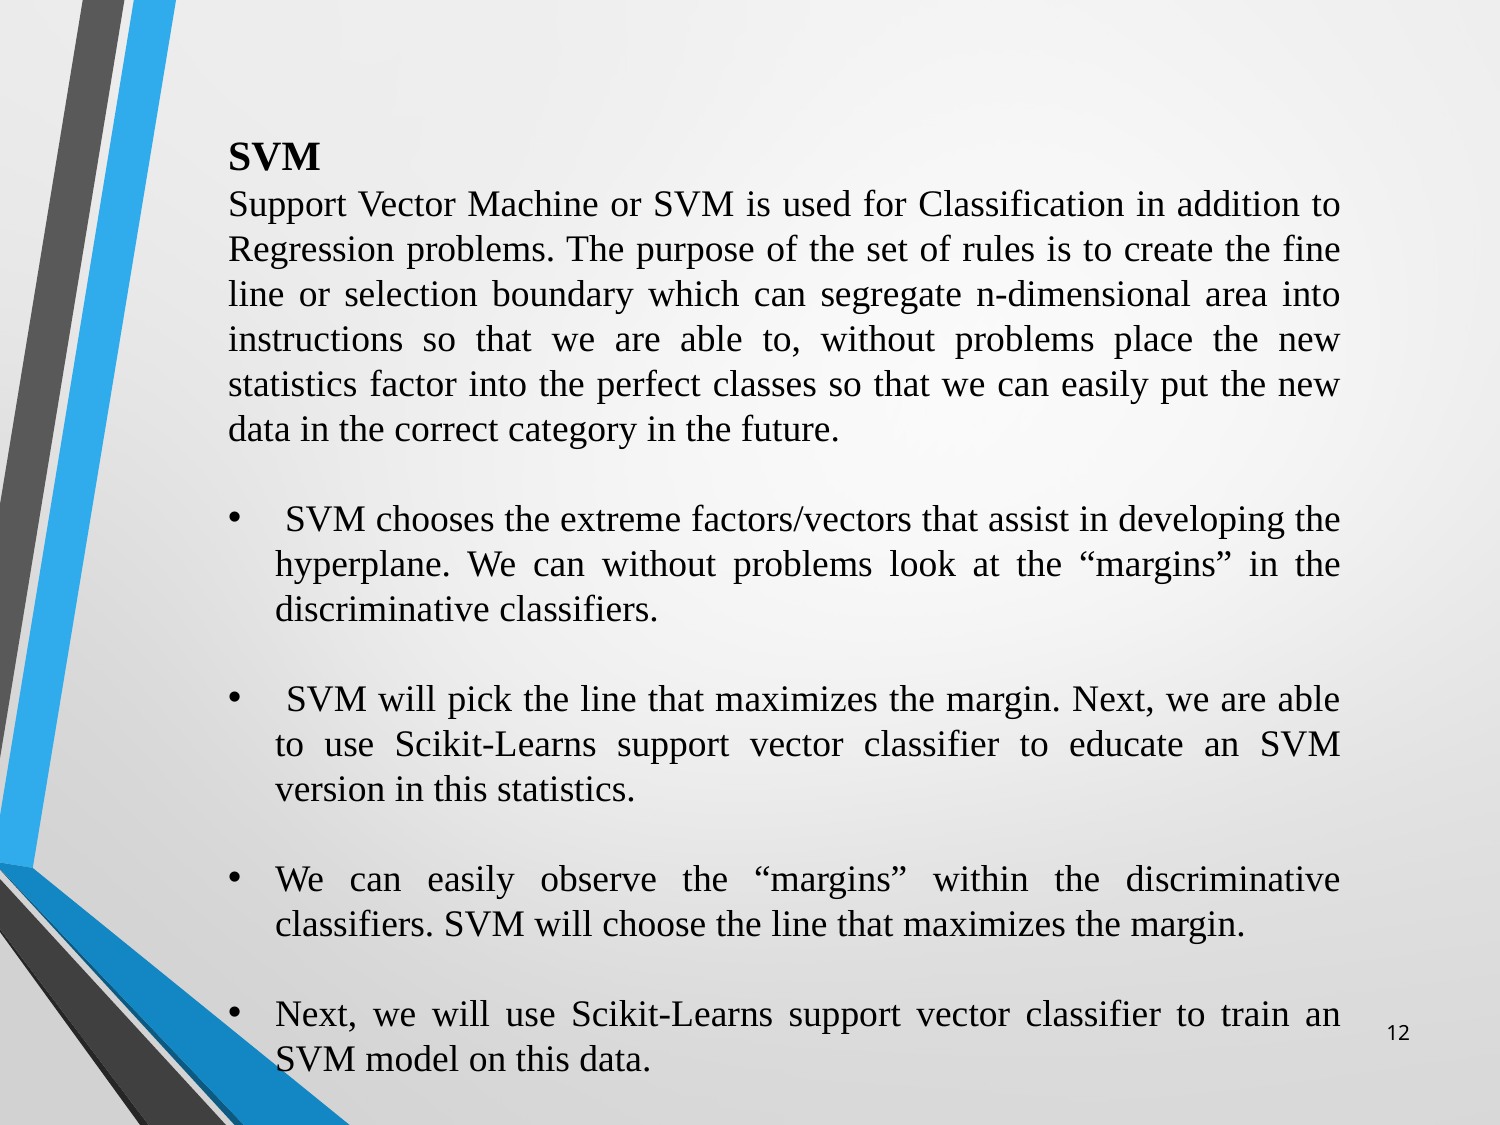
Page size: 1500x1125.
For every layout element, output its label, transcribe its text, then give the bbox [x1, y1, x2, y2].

slide_number 12 [1358, 1003, 1425, 1064]
text_box SVM Support Vector Machine or SVM is used for Classification in addition to Regression problems. The purpose of the set of rules is to create the fine line or selection boundary which can segregate n-dimensional area into instructions so that we are able to, without problems place the new statistics factor into the perfect classes so that we can easily put the new data in the correct category in the future. SVM chooses the extreme factors/vectors that assist in developing the hyperplane. We can without problems look at the “margins” in the discriminative classifiers. SVM will pick the line that maximizes the margin. Next, we are able to use Scikit-Learns support vector classifier to educate an SVM version in this statistics. We can easily observe the “margins” within the discriminative classifiers. SVM will choose the line that maximizes the margin. Next, we will use Scikit-Learns support vector classifier to train an SVM model on this data. [213, 121, 1358, 1087]
